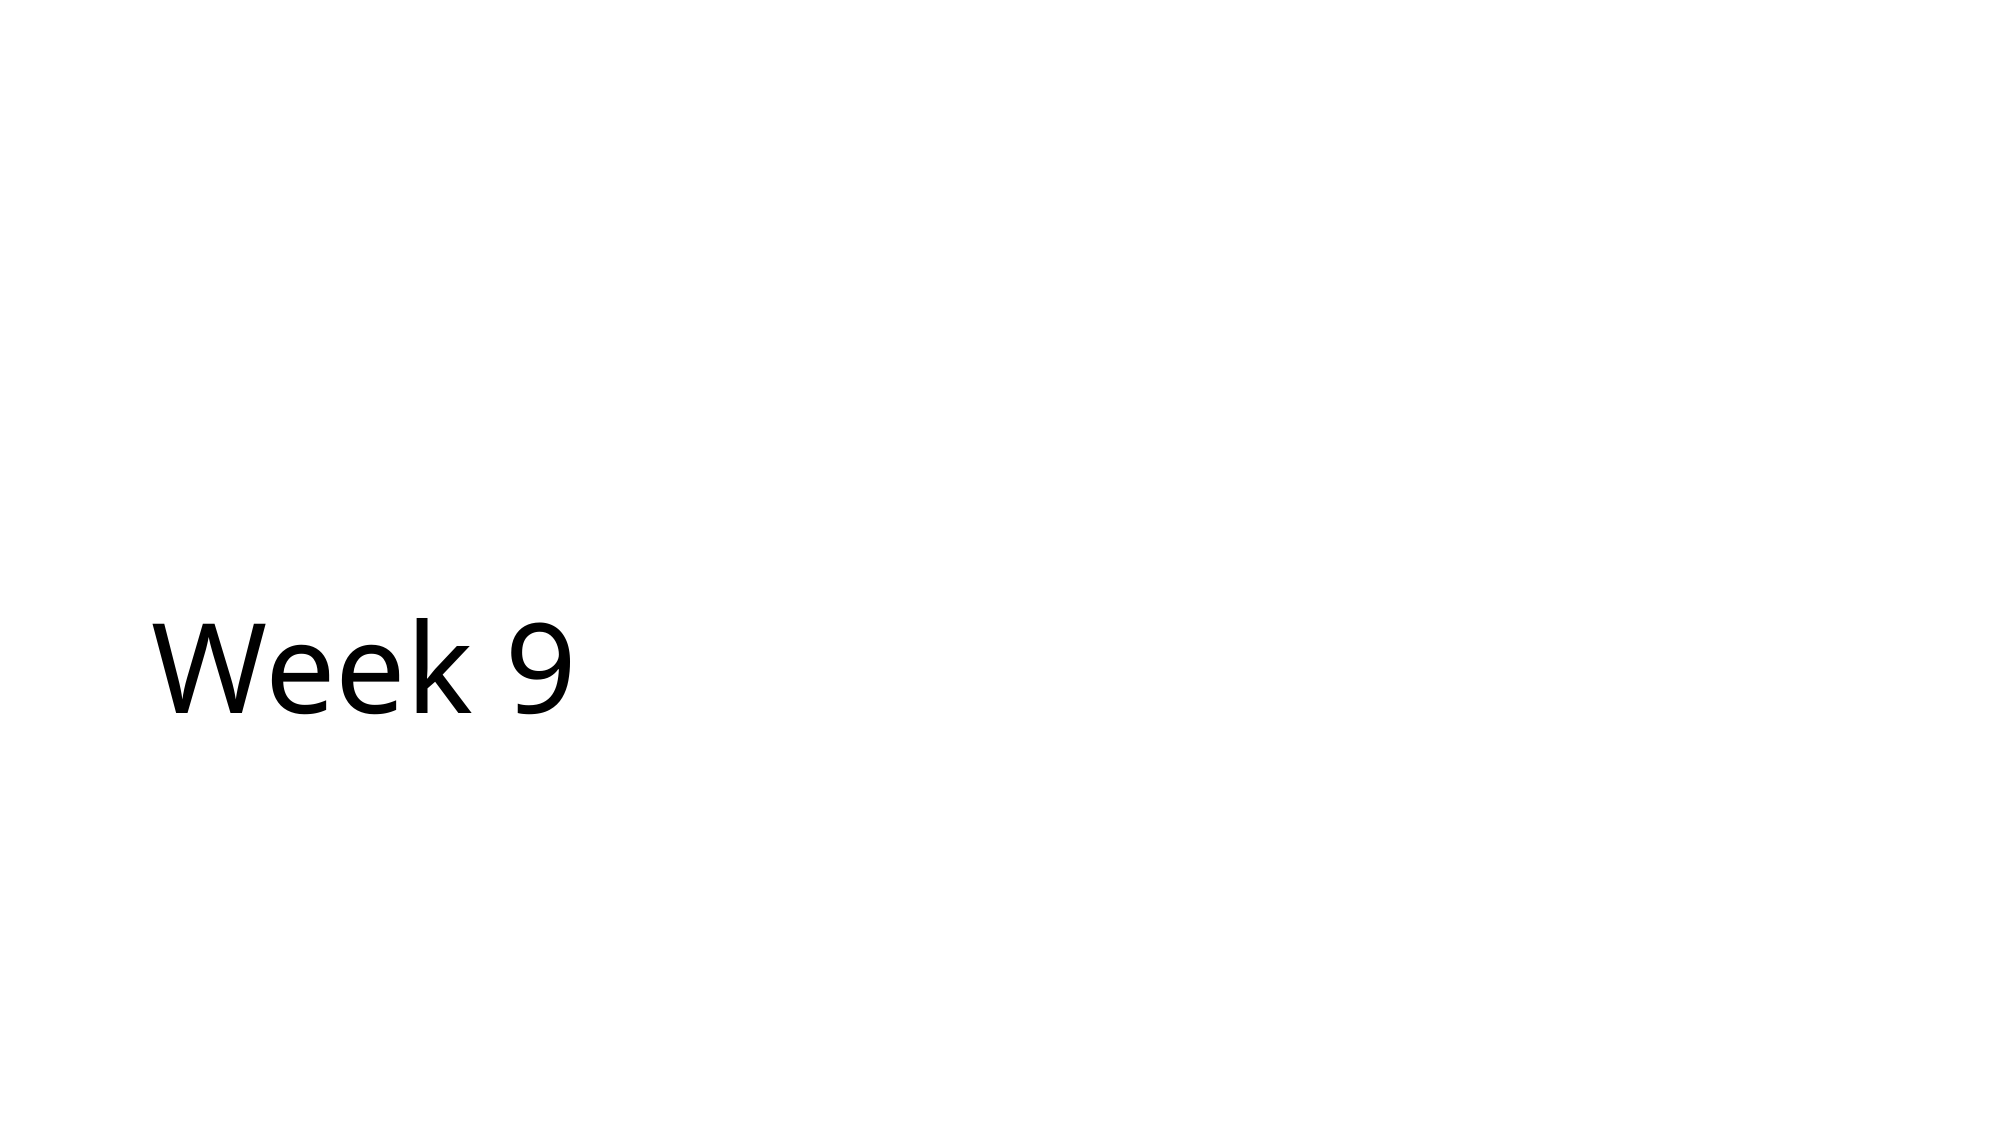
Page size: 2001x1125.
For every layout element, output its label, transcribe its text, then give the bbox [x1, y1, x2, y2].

title Week 9 [136, 280, 1862, 749]
